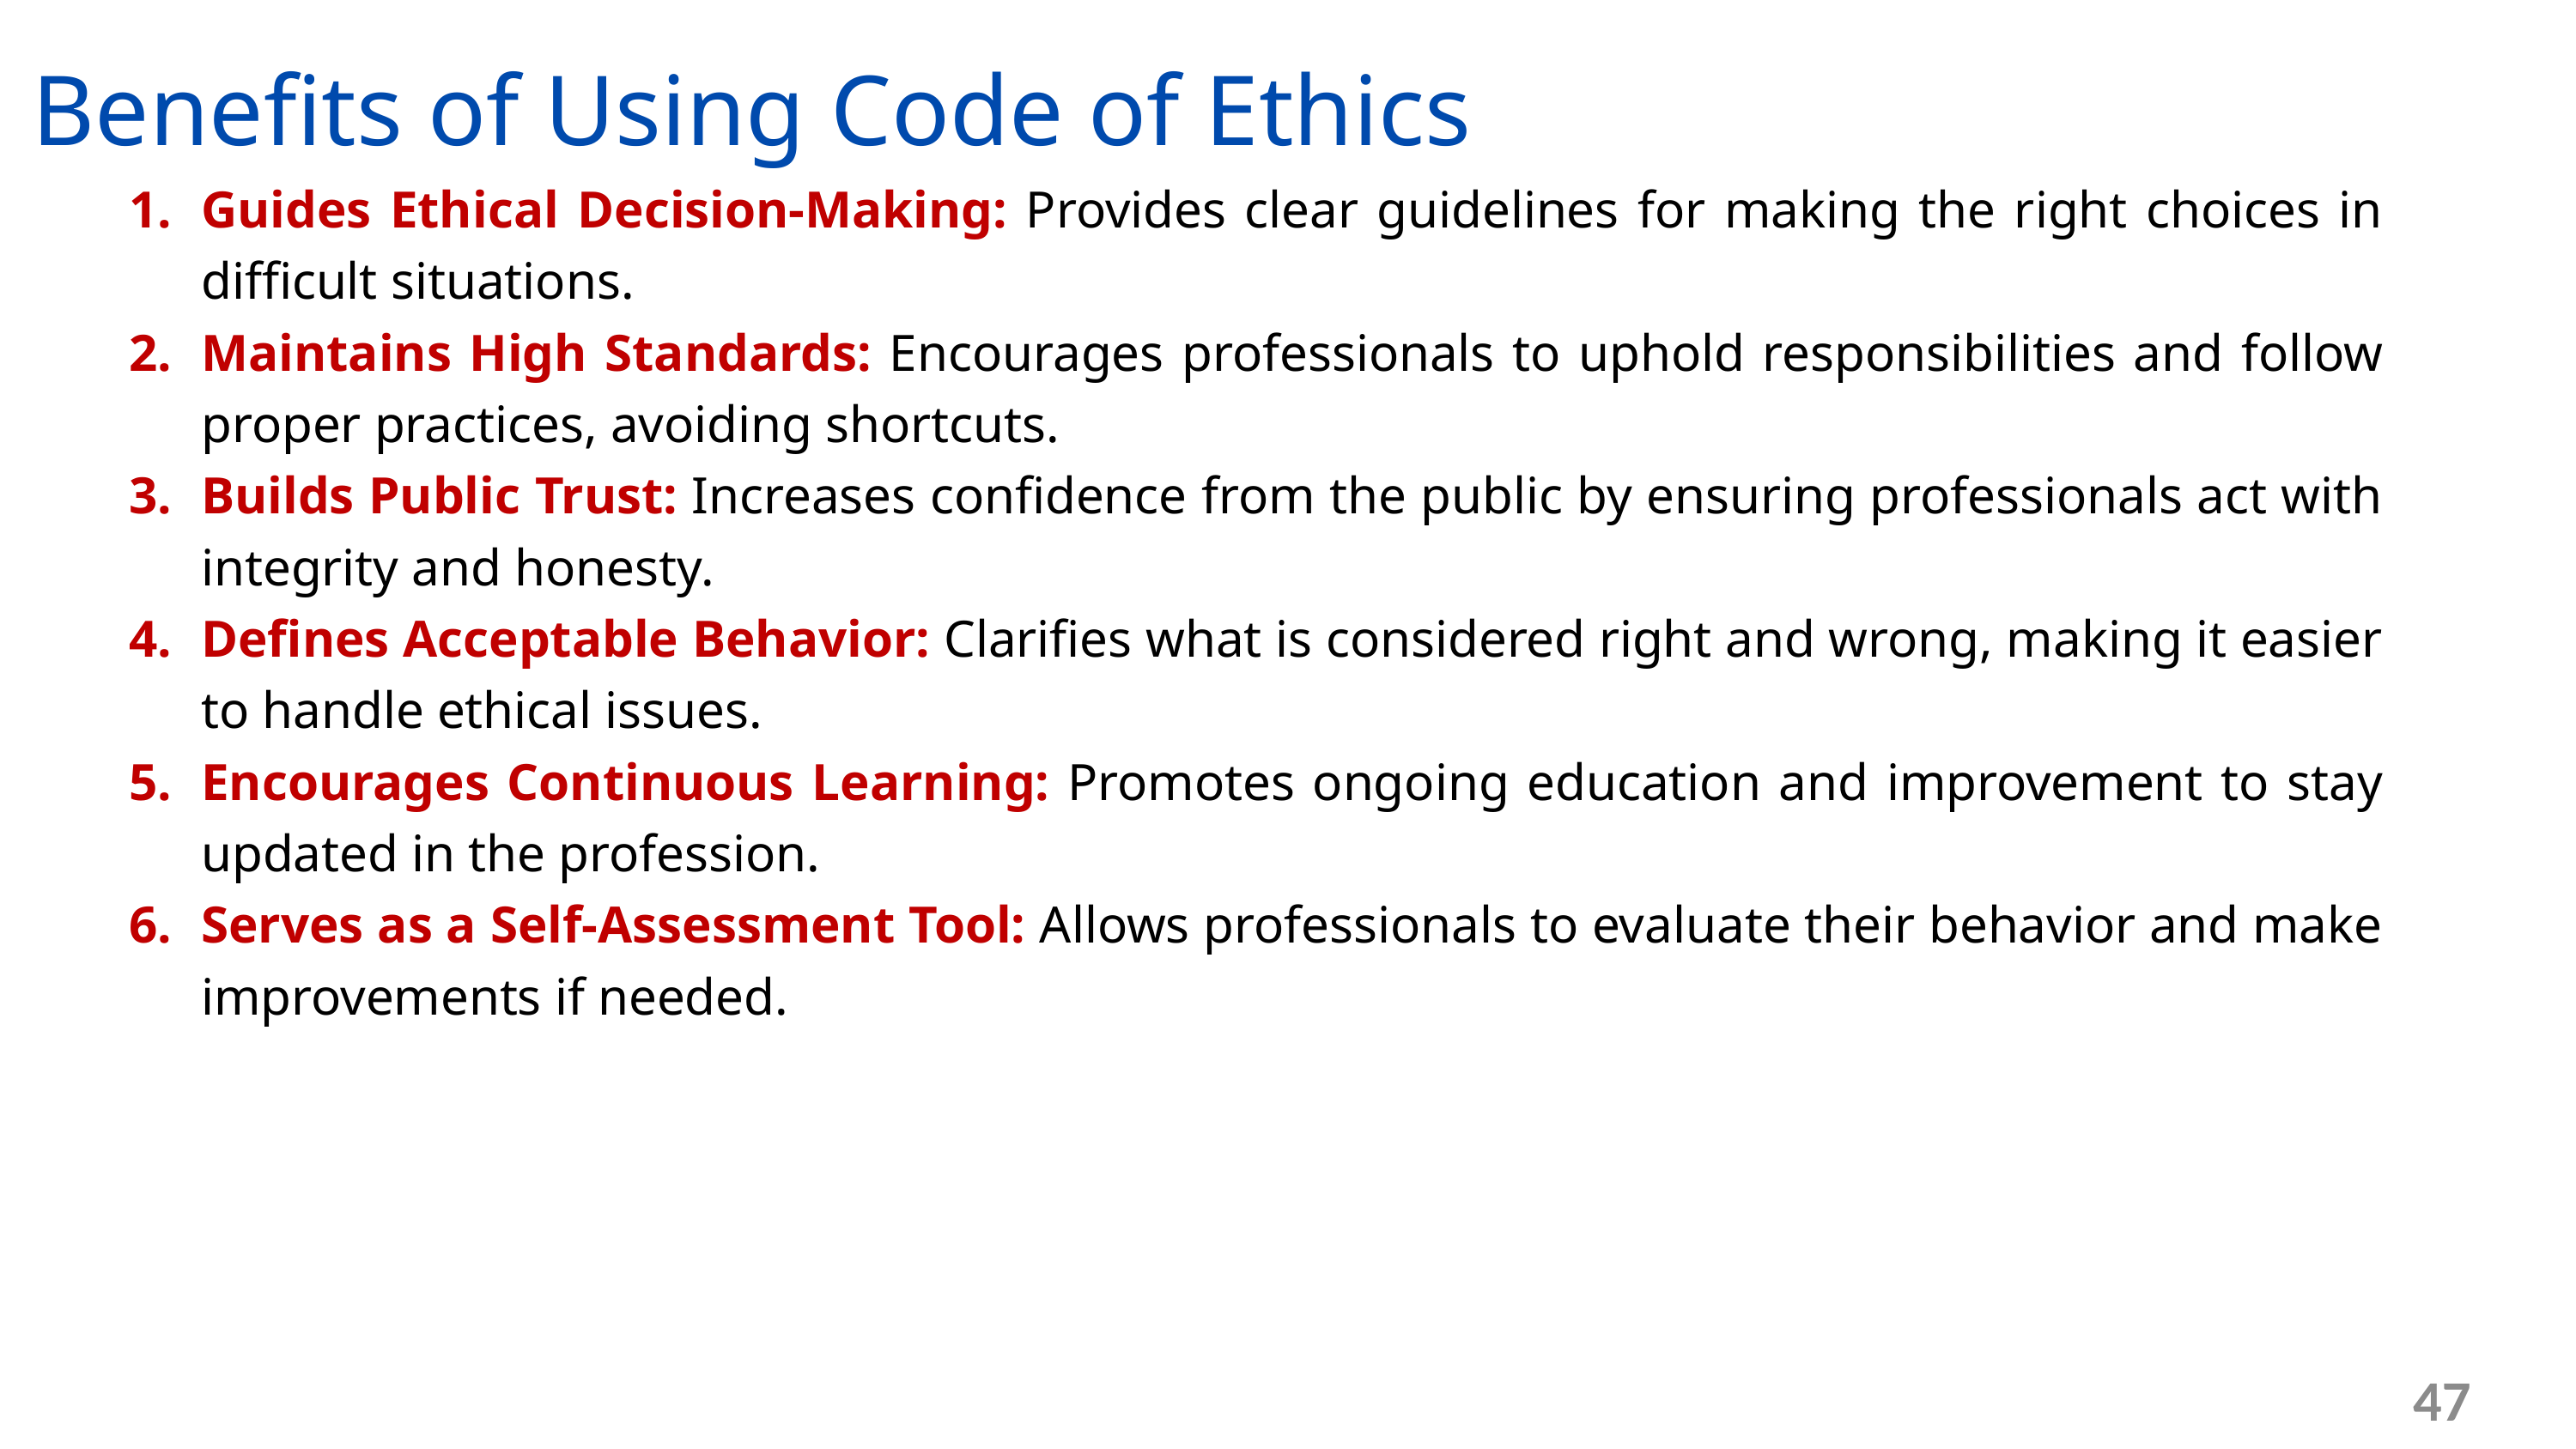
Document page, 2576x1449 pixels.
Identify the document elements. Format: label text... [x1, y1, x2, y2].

slide_number 47 [2200, 1379, 2484, 1418]
text_box Benefits of Using Code of Ethics [32, 3, 2533, 165]
text_box Guides Ethical Decision-Making: Provides clear guidelines for making the right choices in difficult situations. Maintains High Standards: Encourages professionals to uphold responsibilities and follow proper practices, avoiding shortcuts. Builds Public Trust: Increases confidence from the public by ensuring professionals act with integrity and honesty. Defines Acceptable Behavior: Clarifies what is considered right and wrong, making it easier to handle ethical issues. Encourages Continuous Learning: Promotes ongoing education and improvement to stay updated in the profession. Serves as a Self-Assessment Tool: Allows professionals to evaluate their behavior and make improvements if needed. [128, 166, 2383, 1025]
